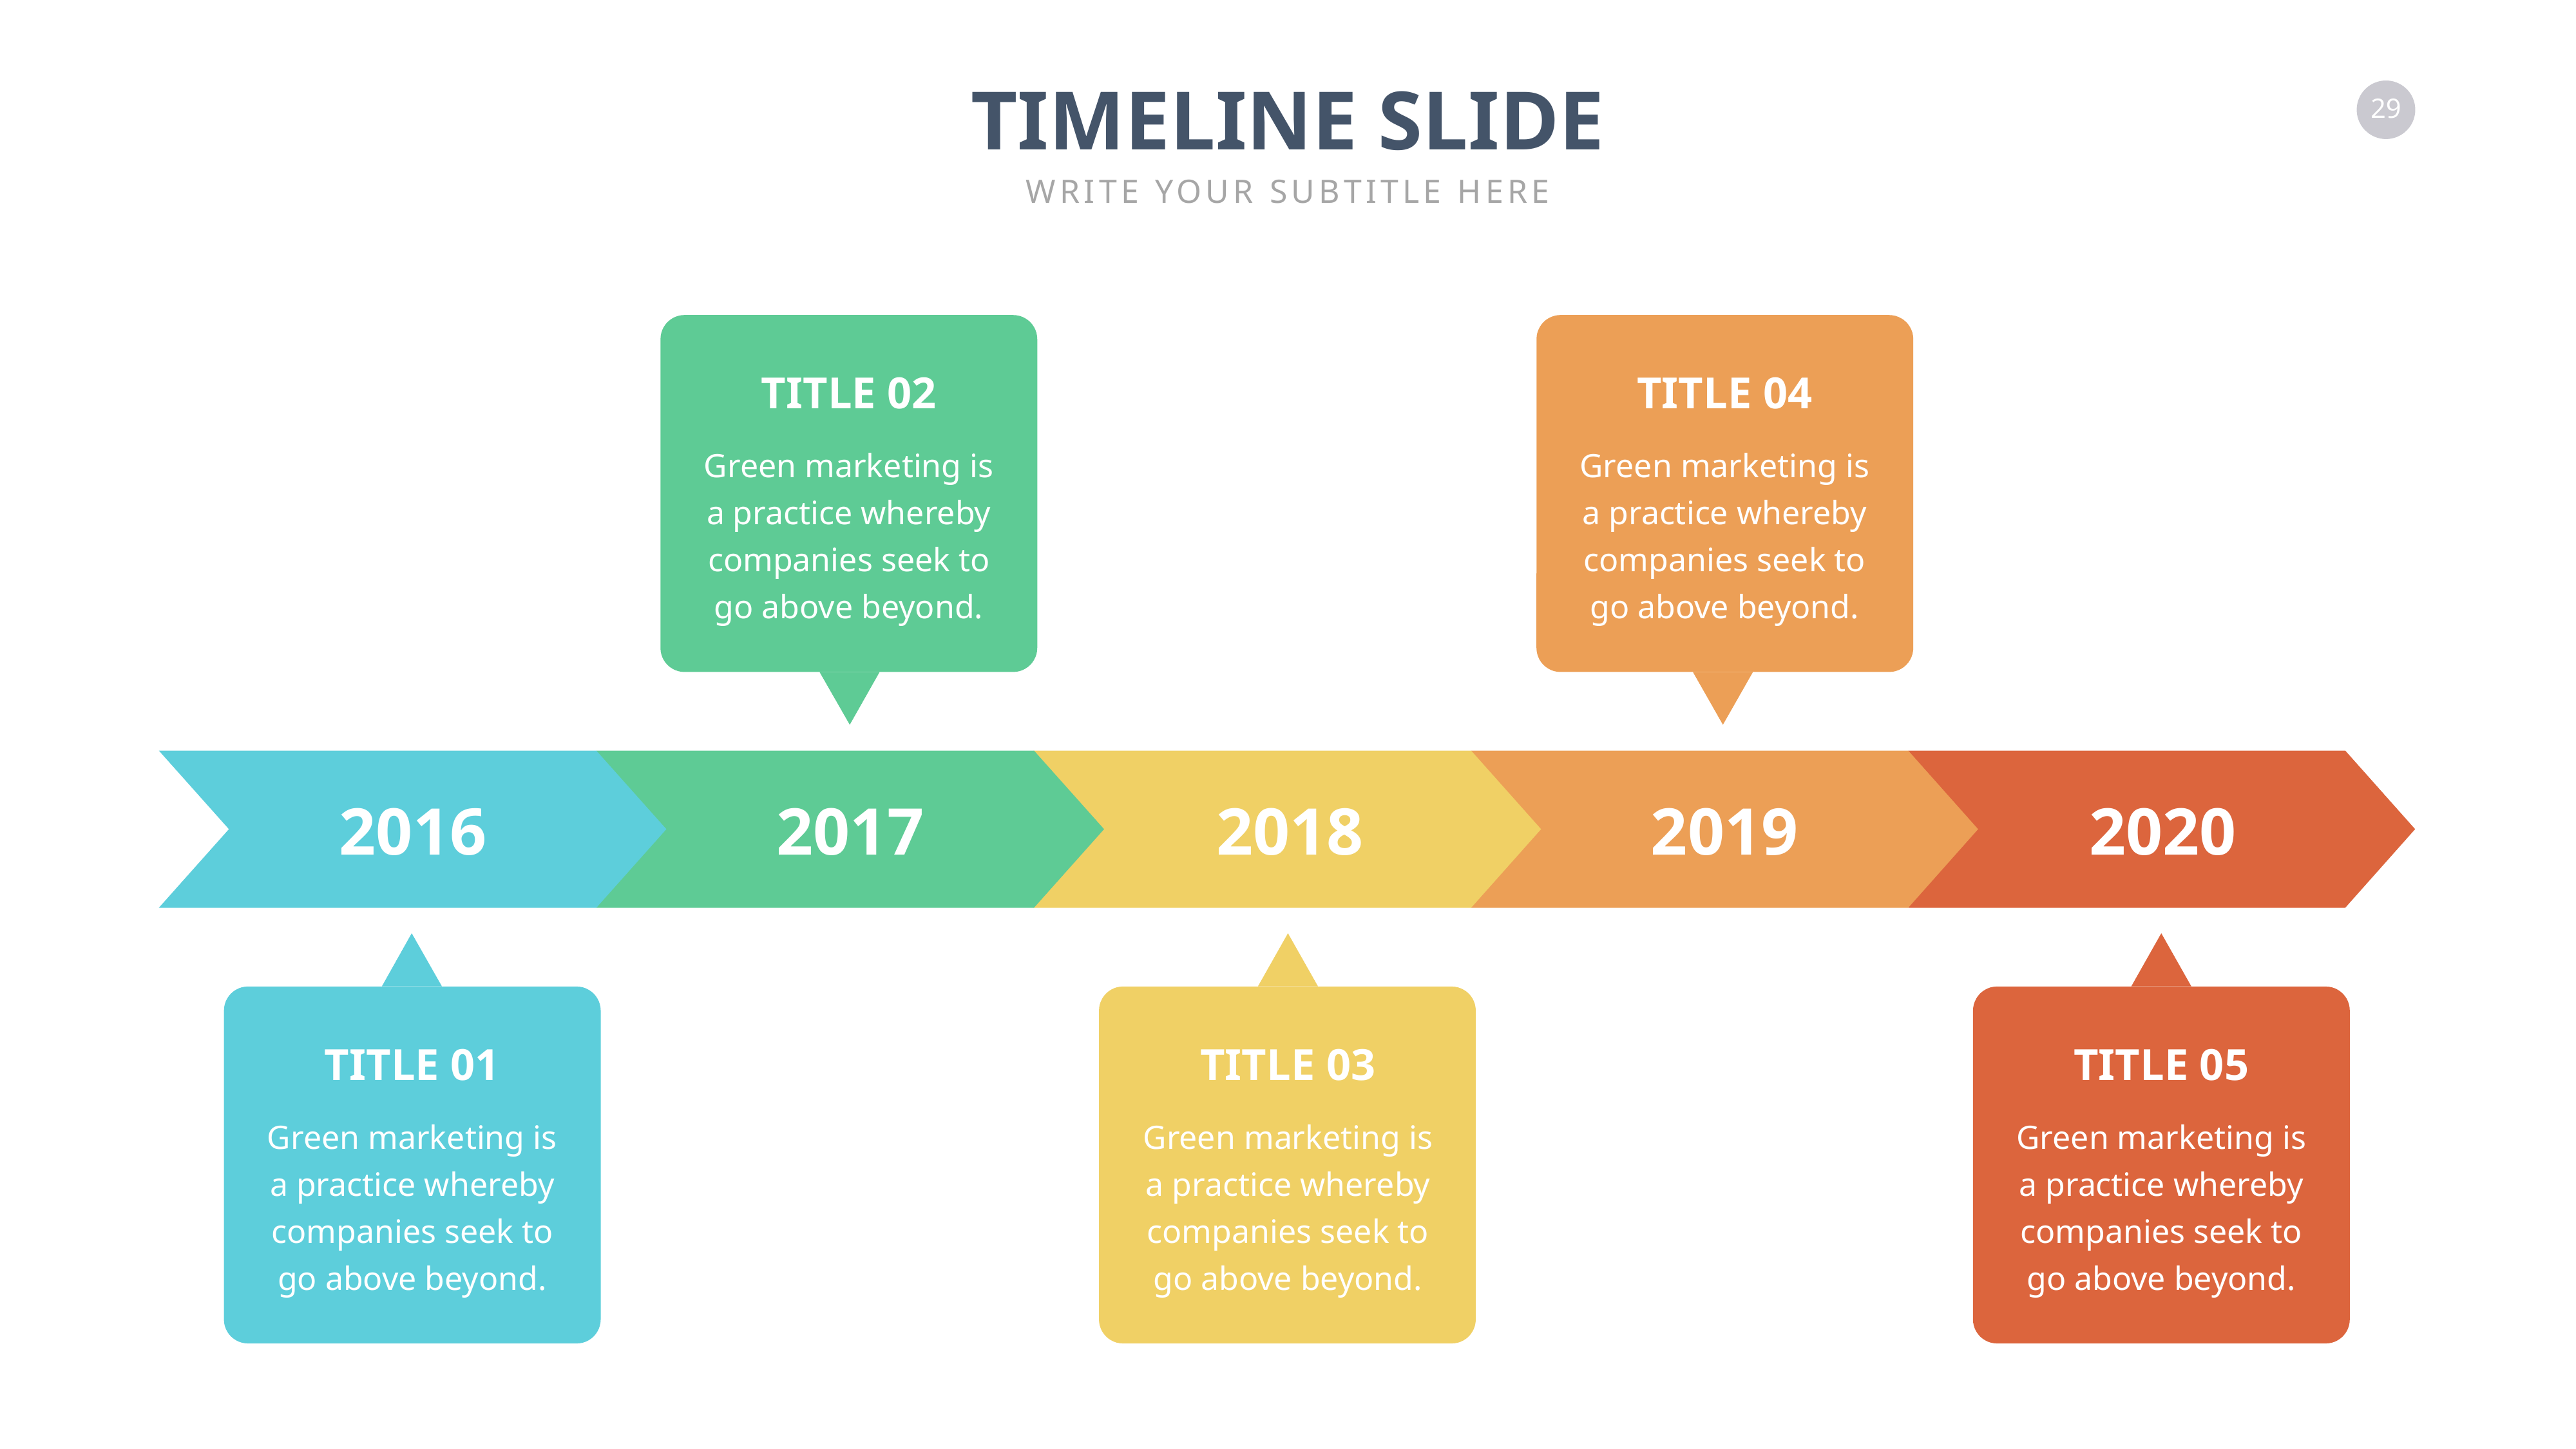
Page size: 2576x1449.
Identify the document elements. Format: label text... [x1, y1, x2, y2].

text_box [597, 750, 1104, 908]
text_box Green marketing is a practice whereby companies seek to go above beyond. [1124, 1104, 1453, 1302]
text_box [1909, 750, 2416, 908]
text_box [1035, 750, 1541, 908]
text_box 2018 [1207, 786, 1373, 873]
text_box TITLE 01 [315, 1032, 510, 1094]
text_box [1472, 750, 1978, 908]
text_box TIMELINE SLIDE [961, 64, 1615, 171]
text_box Green marketing is a practice whereby companies seek to go above beyond. [248, 1104, 577, 1302]
text_box [1972, 986, 2350, 1344]
text_box Green marketing is a practice whereby companies seek to go above beyond. [1561, 432, 1889, 630]
text_box [1099, 986, 1476, 1344]
text_box [2131, 933, 2191, 986]
text_box [224, 986, 601, 1344]
text_box [819, 672, 880, 725]
text_box 2019 [1641, 786, 1808, 873]
text_box TITLE 05 [2064, 1032, 2259, 1094]
text_box TITLE 02 [751, 361, 946, 422]
text_box TITLE 04 [1627, 361, 1822, 422]
text_box TITLE 03 [1190, 1032, 1386, 1094]
text_box [1693, 672, 1753, 725]
text_box [158, 750, 667, 908]
text_box [381, 933, 443, 987]
text_box Green marketing is a practice whereby companies seek to go above beyond. [685, 432, 1013, 630]
text_box 2016 [329, 786, 497, 873]
text_box 2020 [2079, 786, 2246, 873]
text_box [660, 315, 1038, 672]
text_box 2017 [767, 786, 934, 873]
text_box [1258, 933, 1318, 986]
text_box [1536, 315, 1914, 672]
text_box WRITE YOUR SUBTITLE HERE [1016, 166, 1560, 215]
text_box Green marketing is a practice whereby companies seek to go above beyond. [1997, 1104, 2325, 1302]
